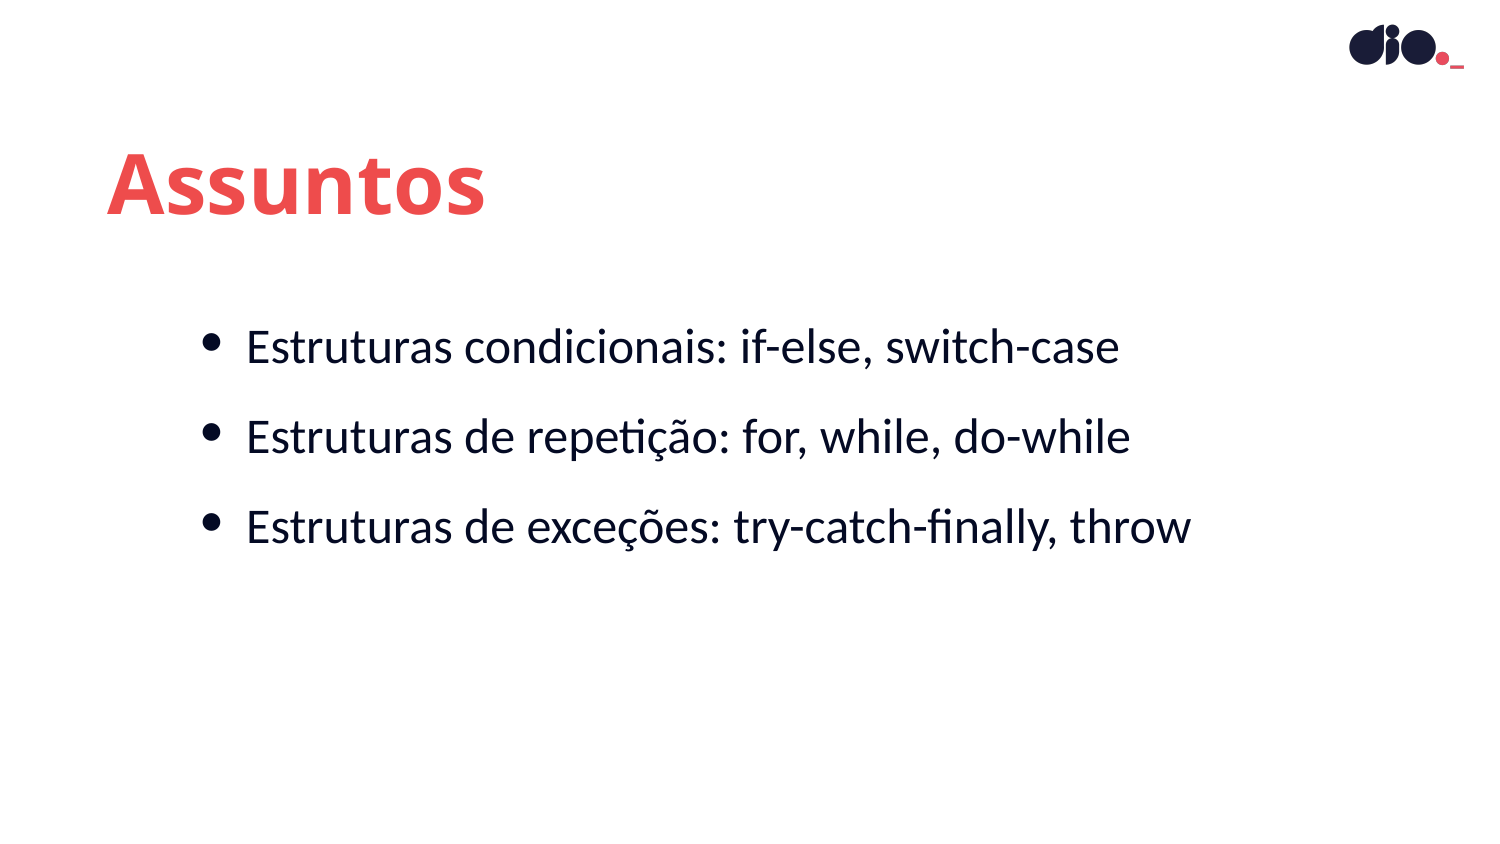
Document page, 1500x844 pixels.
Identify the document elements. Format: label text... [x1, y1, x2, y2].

text_box Estruturas condicionais: if-else, switch-case Estruturas de repetição: for, while, do-while Estruturas de exceções: try-catch-finally, throw [171, 243, 1309, 595]
picture [1334, 15, 1474, 78]
text_box Assuntos [92, 104, 1309, 243]
